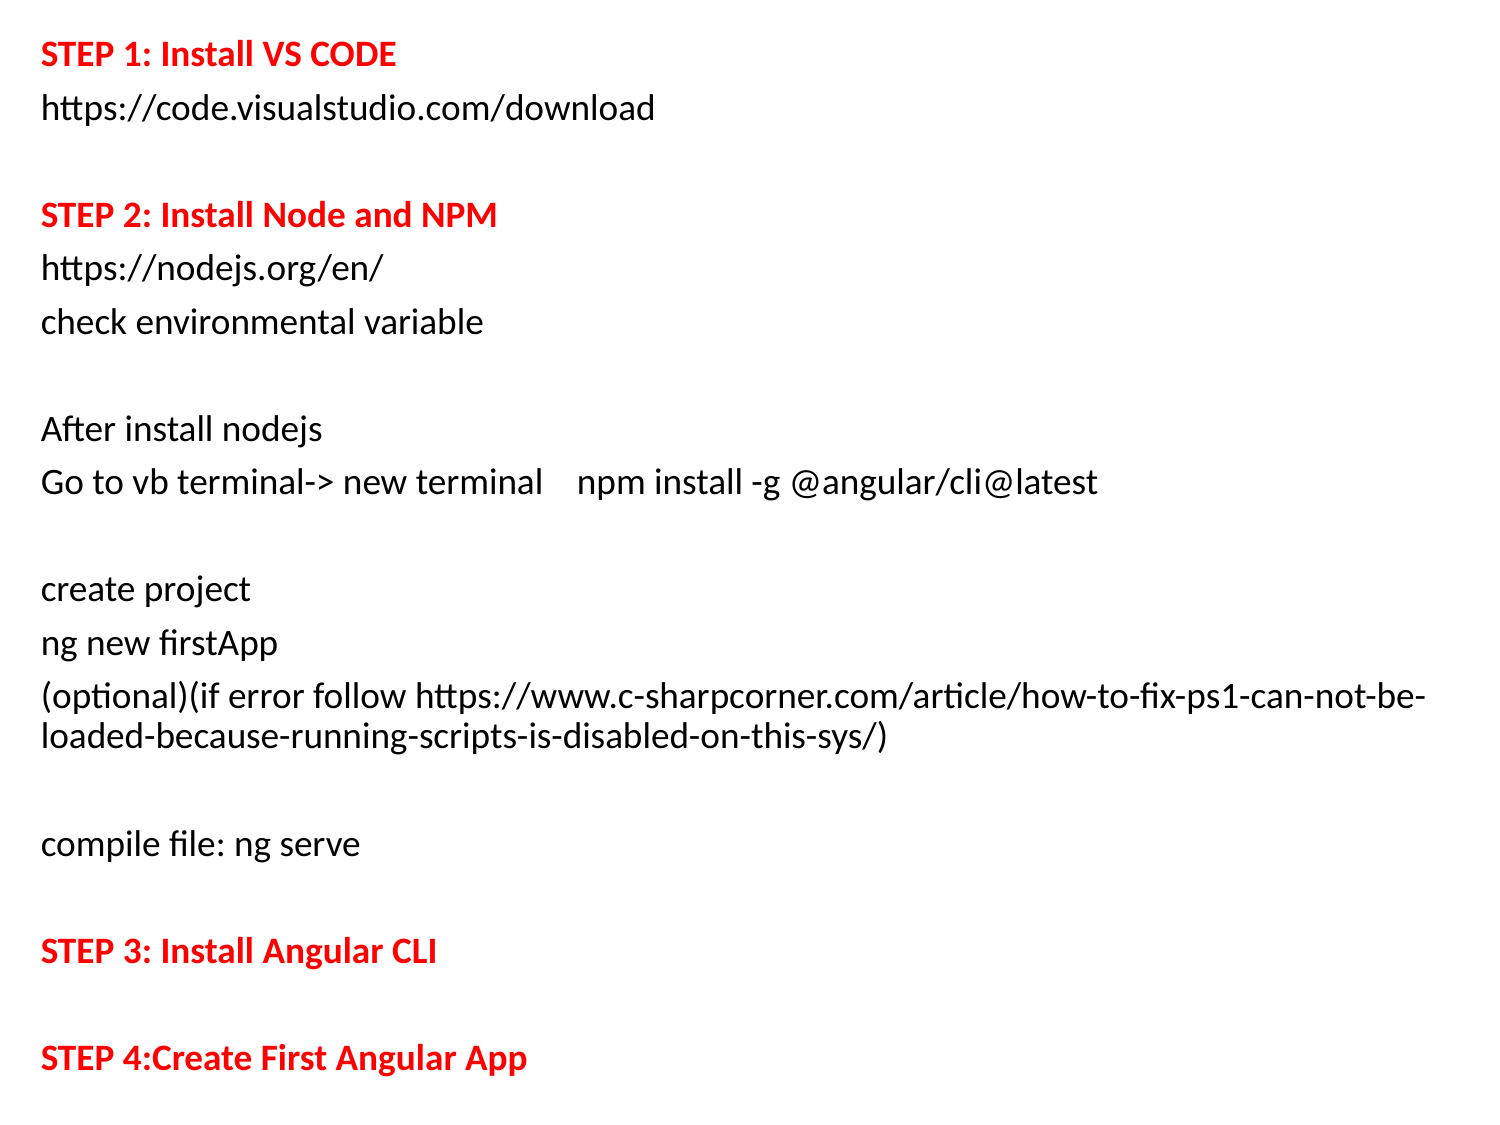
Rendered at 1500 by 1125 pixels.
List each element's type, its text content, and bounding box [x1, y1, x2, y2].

list STEP 1: Install VS CODE https://code.visualstudio.com/download STEP 2: Install Node and NPM https://nodejs.org/en/ check environmental variable After install nodejs Go to vb terminal-> new terminal npm install -g @angular/cli@latest create project ng new firstApp (optional)(if error follow https://www.c-sharpcorner.com/article/how-to-fix-ps1-can-not-be-loaded-because-running-scripts-is-disabled-on-this-sys/) compile file: ng serve STEP 3: Install Angular CLI STEP 4:Create First Angular App [25, 27, 1457, 1099]
